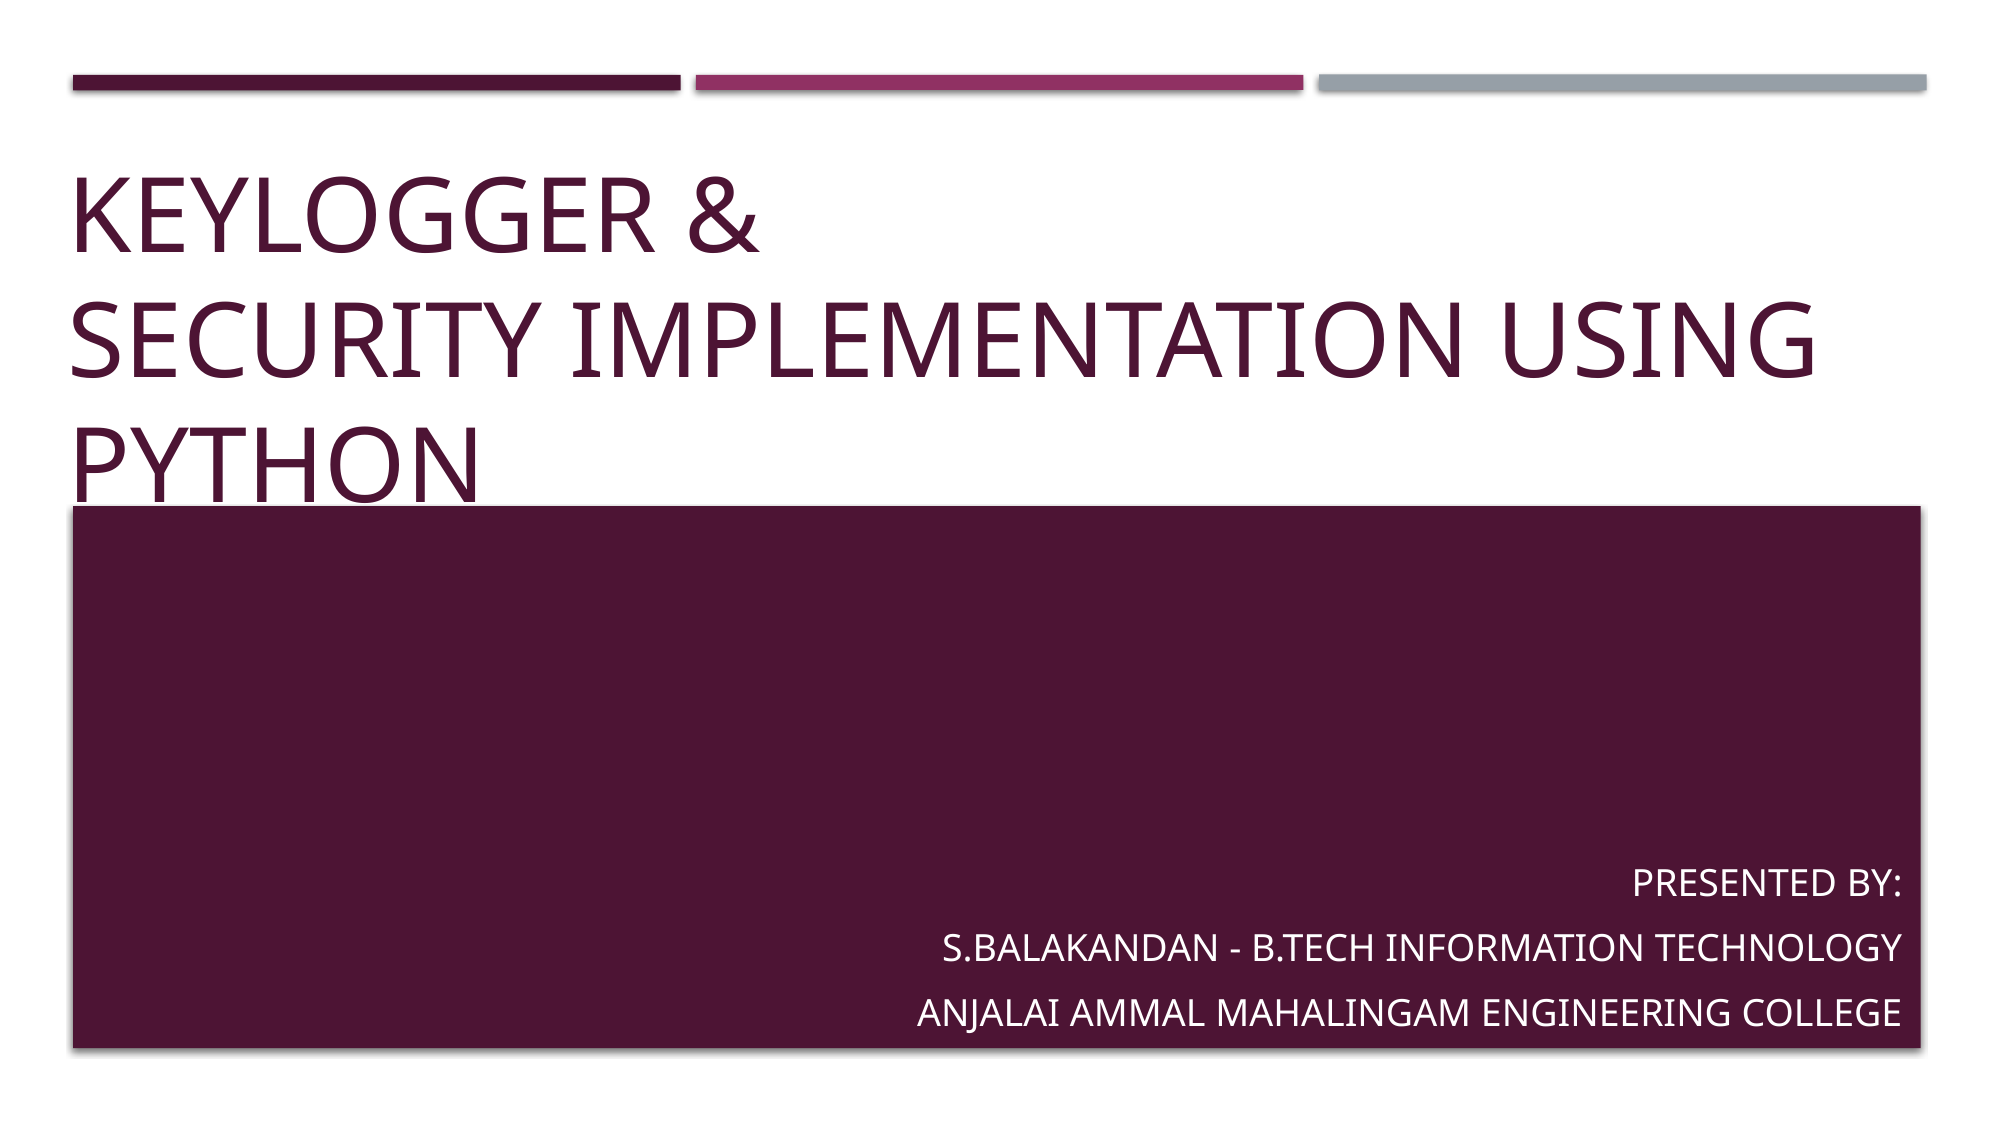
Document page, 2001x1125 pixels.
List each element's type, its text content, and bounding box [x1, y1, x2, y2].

subtitle Presented by: S.BALAKANDAN - B.Tech Information Technology Anjalai Ammal Mahalingam Engineering College [136, 835, 1918, 1059]
title Keylogger & Security Implementation using Python [52, 140, 1948, 459]
